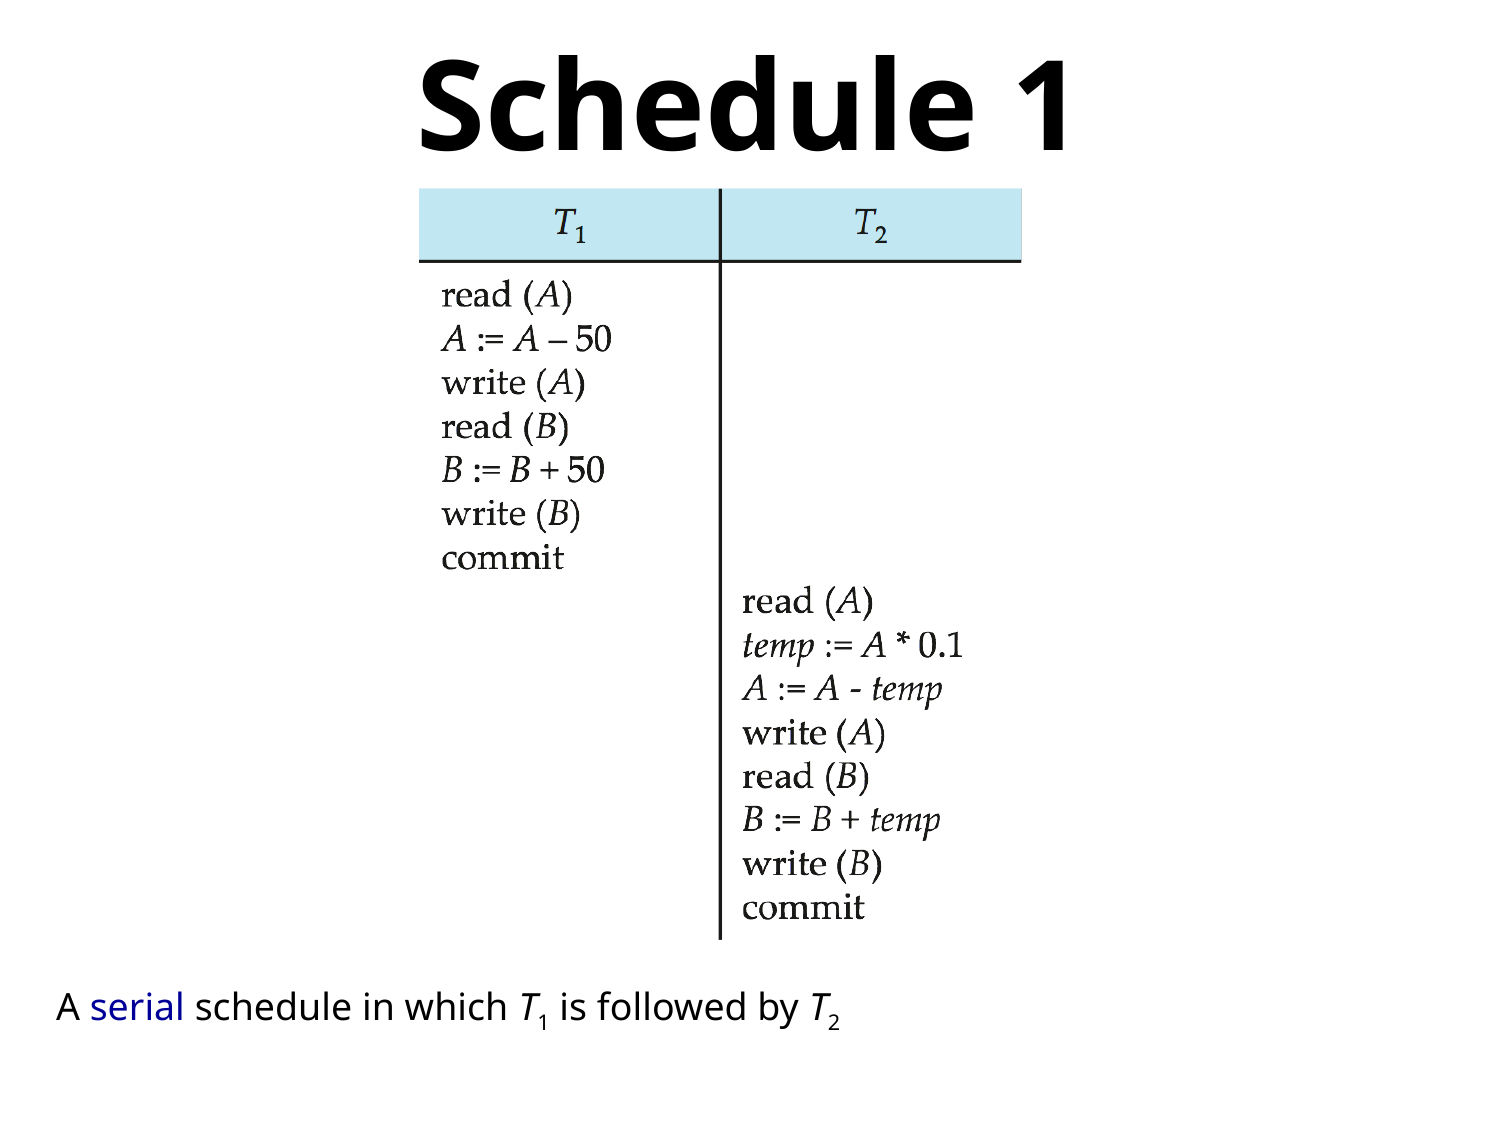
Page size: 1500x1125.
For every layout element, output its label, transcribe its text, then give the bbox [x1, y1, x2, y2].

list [418, 185, 1022, 940]
title Schedule 1 [75, 19, 1425, 183]
text_box A serial schedule in which T1 is followed by T2 [41, 975, 1436, 1042]
